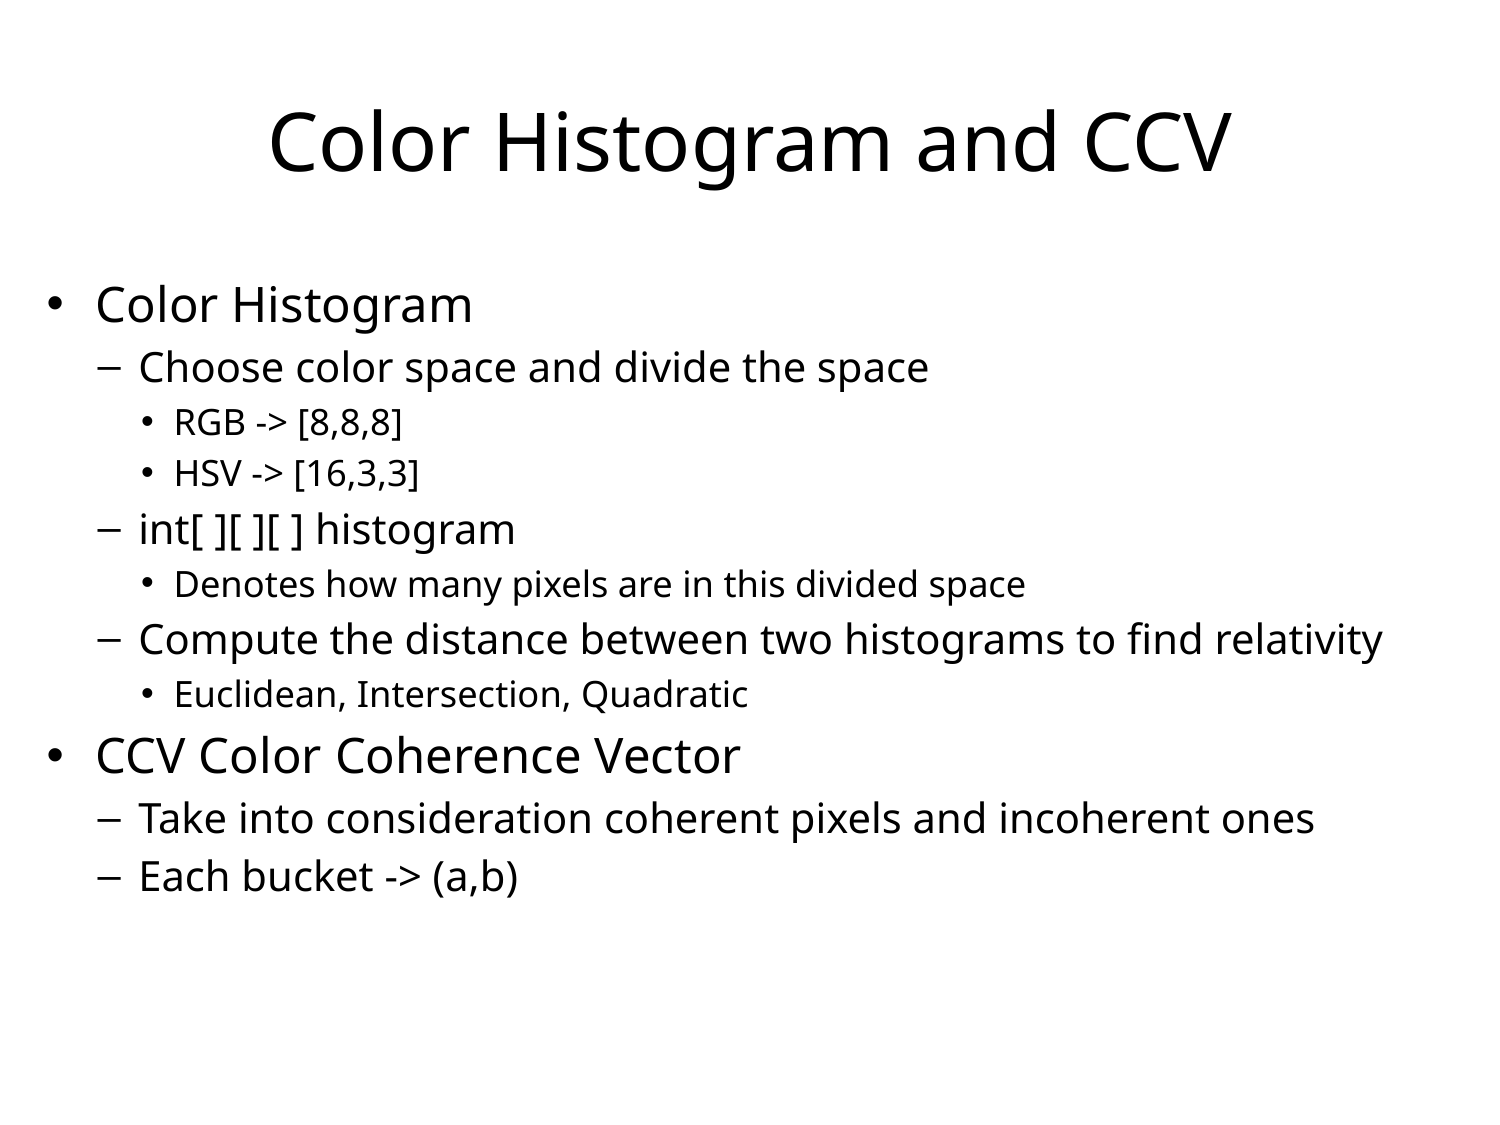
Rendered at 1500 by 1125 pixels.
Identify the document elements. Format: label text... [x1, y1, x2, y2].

title Color Histogram and CCV [74, 44, 1426, 234]
list Color Histogram Choose color space and divide the space RGB -> [8,8,8] HSV -> [16,3,3] int[ ][ ][ ] histogram Denotes how many pixels are in this divided space Compute the distance between two histograms to find relativity Euclidean, Intersection, Quadratic CCV Color Coherence Vector Take into consideration coherent pixels and incoherent ones Each bucket -> (a,b) [38, 265, 1462, 939]
